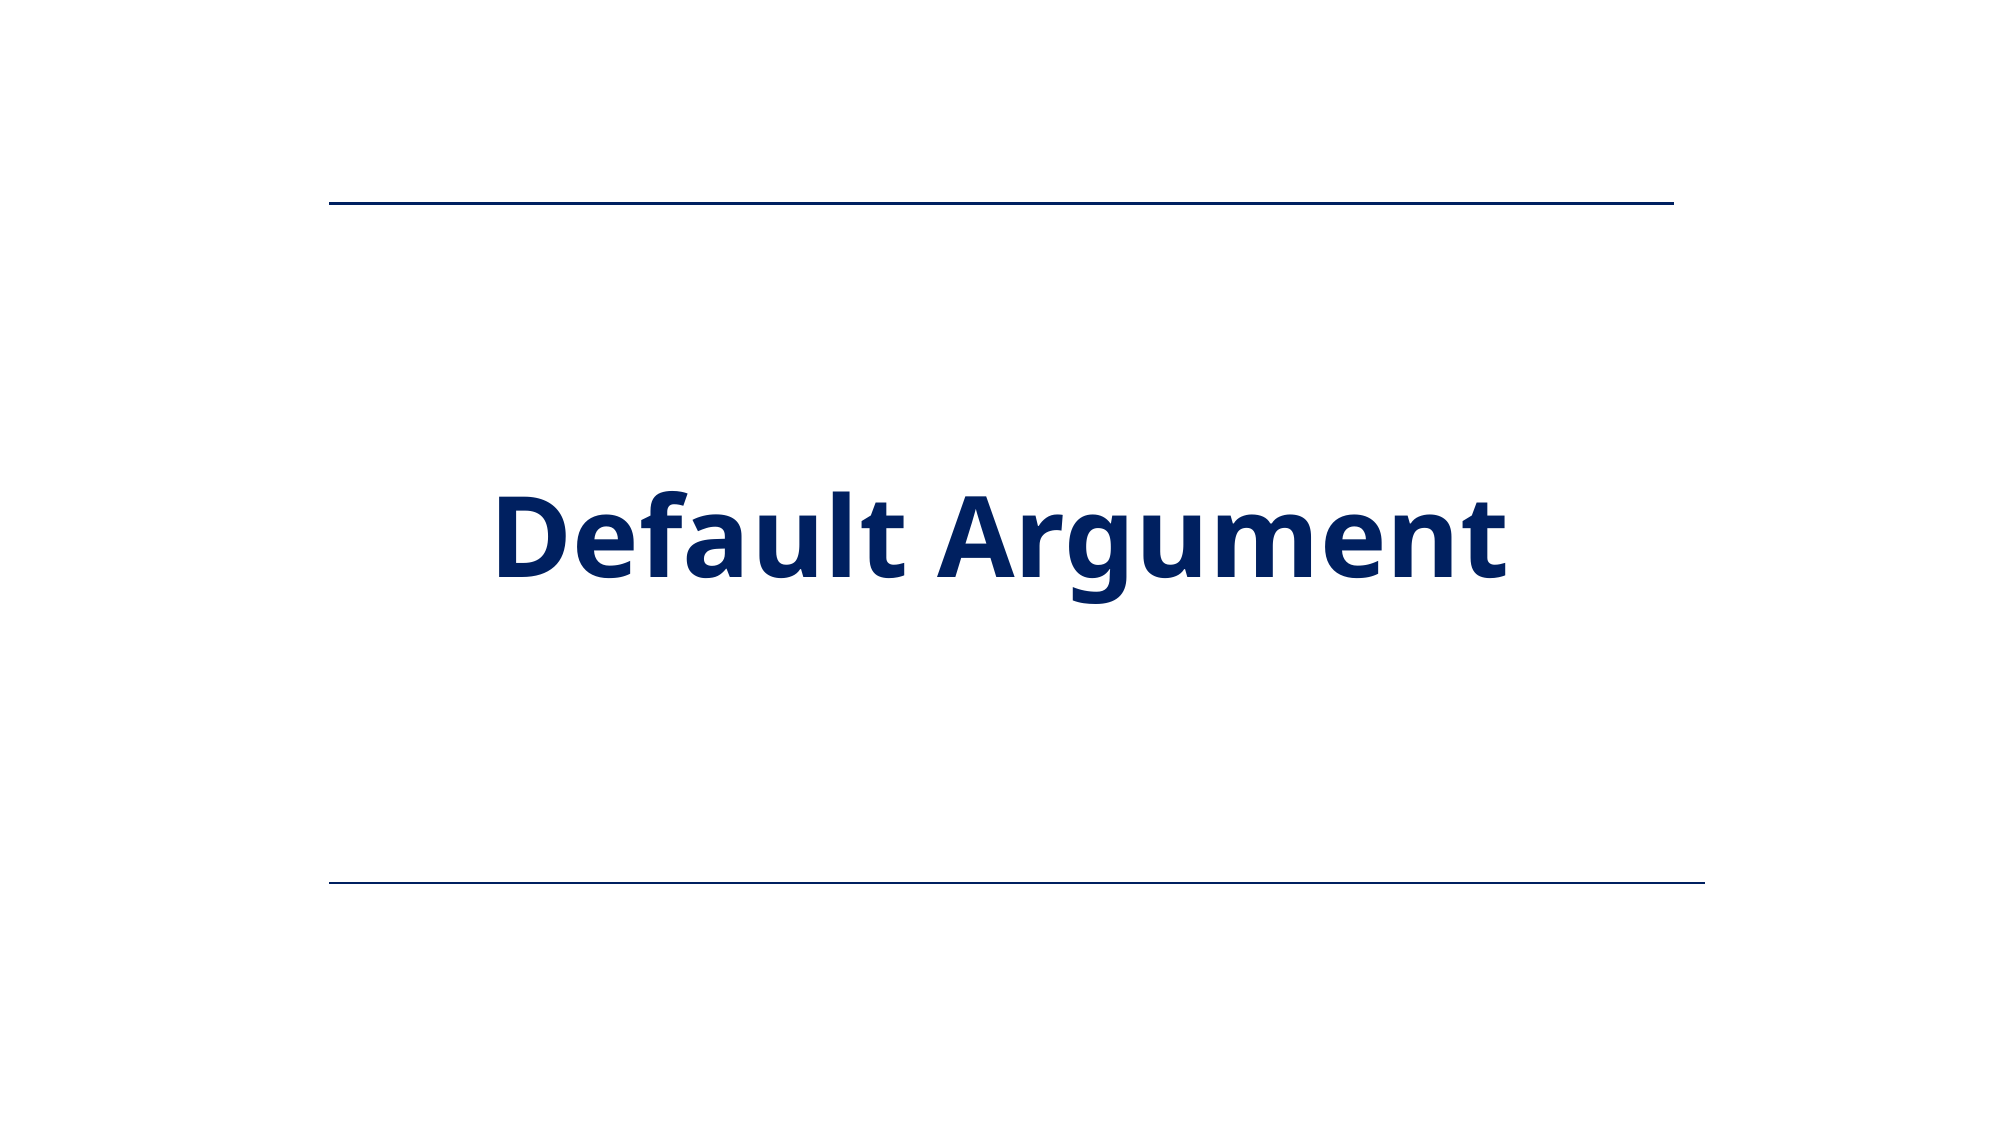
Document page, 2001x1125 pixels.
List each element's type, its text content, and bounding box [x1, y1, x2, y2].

title Default Argument [249, 281, 1750, 610]
